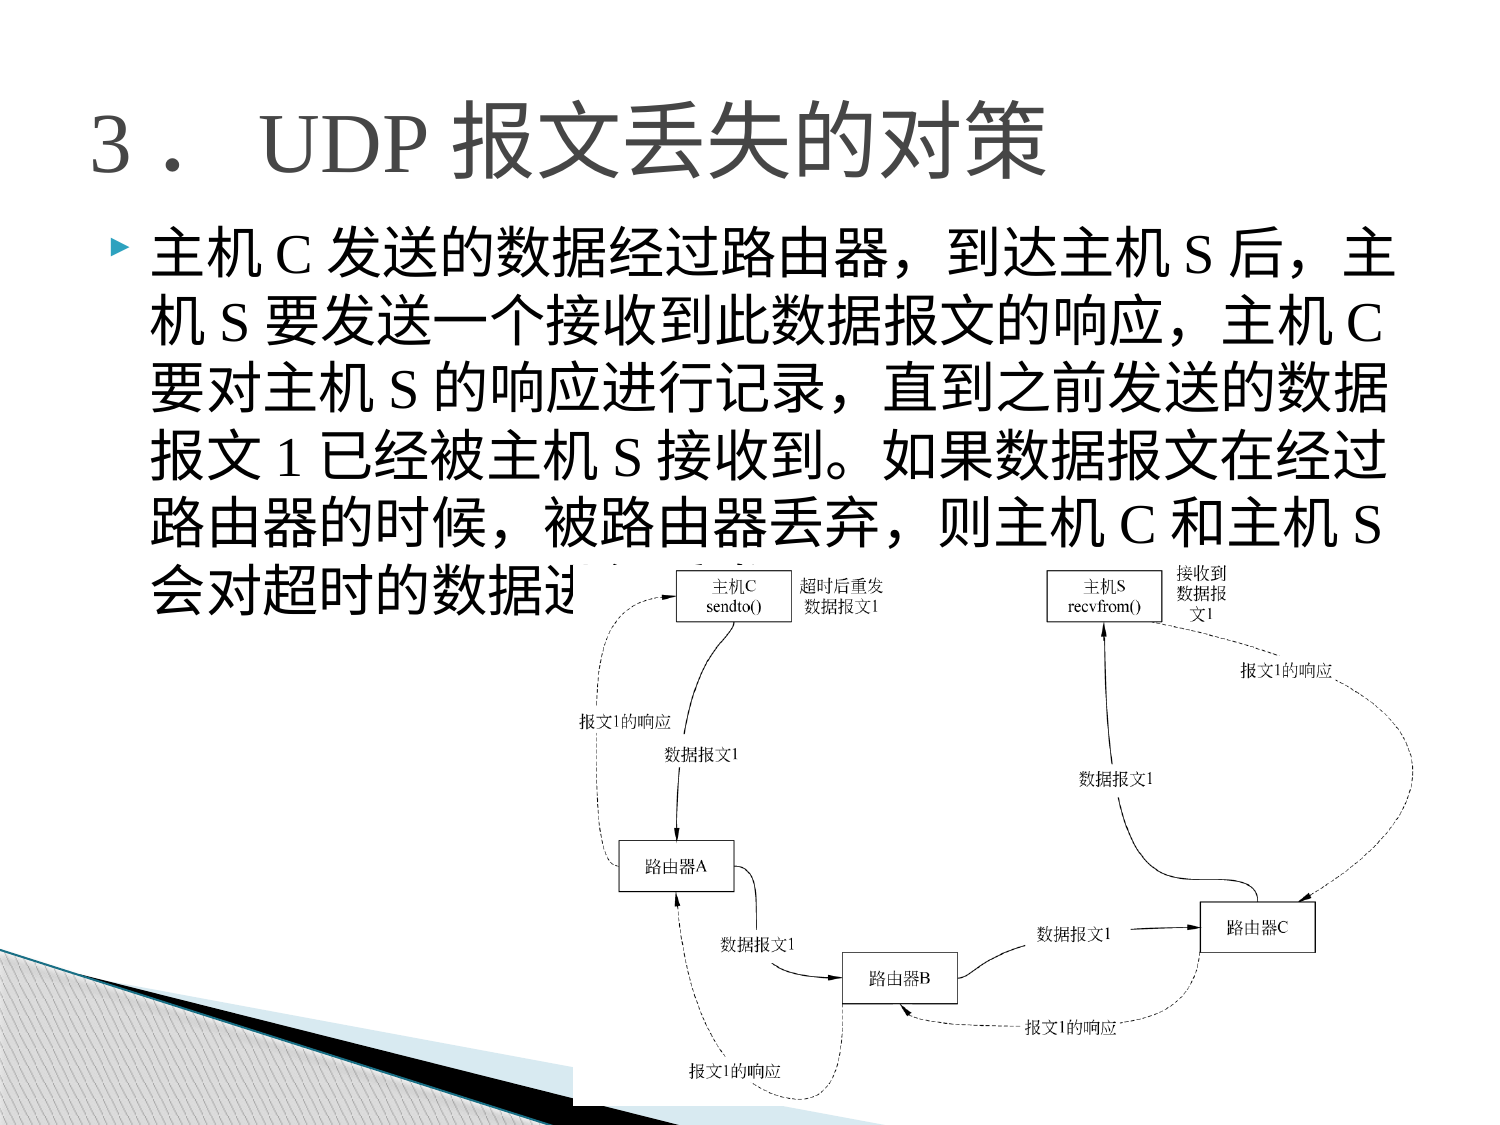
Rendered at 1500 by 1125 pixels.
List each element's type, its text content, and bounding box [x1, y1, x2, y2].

title 3．UDP报文丢失的对策 [75, 45, 1425, 209]
list 主机C发送的数据经过路由器，到达主机S后，主机S要发送一个接收到此数据报文的响应，主机C要对主机S的响应进行记录，直到之前发送的数据报文1已经被主机S接收到。如果数据报文在经过路由器的时候，被路由器丢弃，则主机C和主机S会对超时的数据进行重发。 [75, 209, 1425, 953]
picture [573, 565, 1424, 1107]
